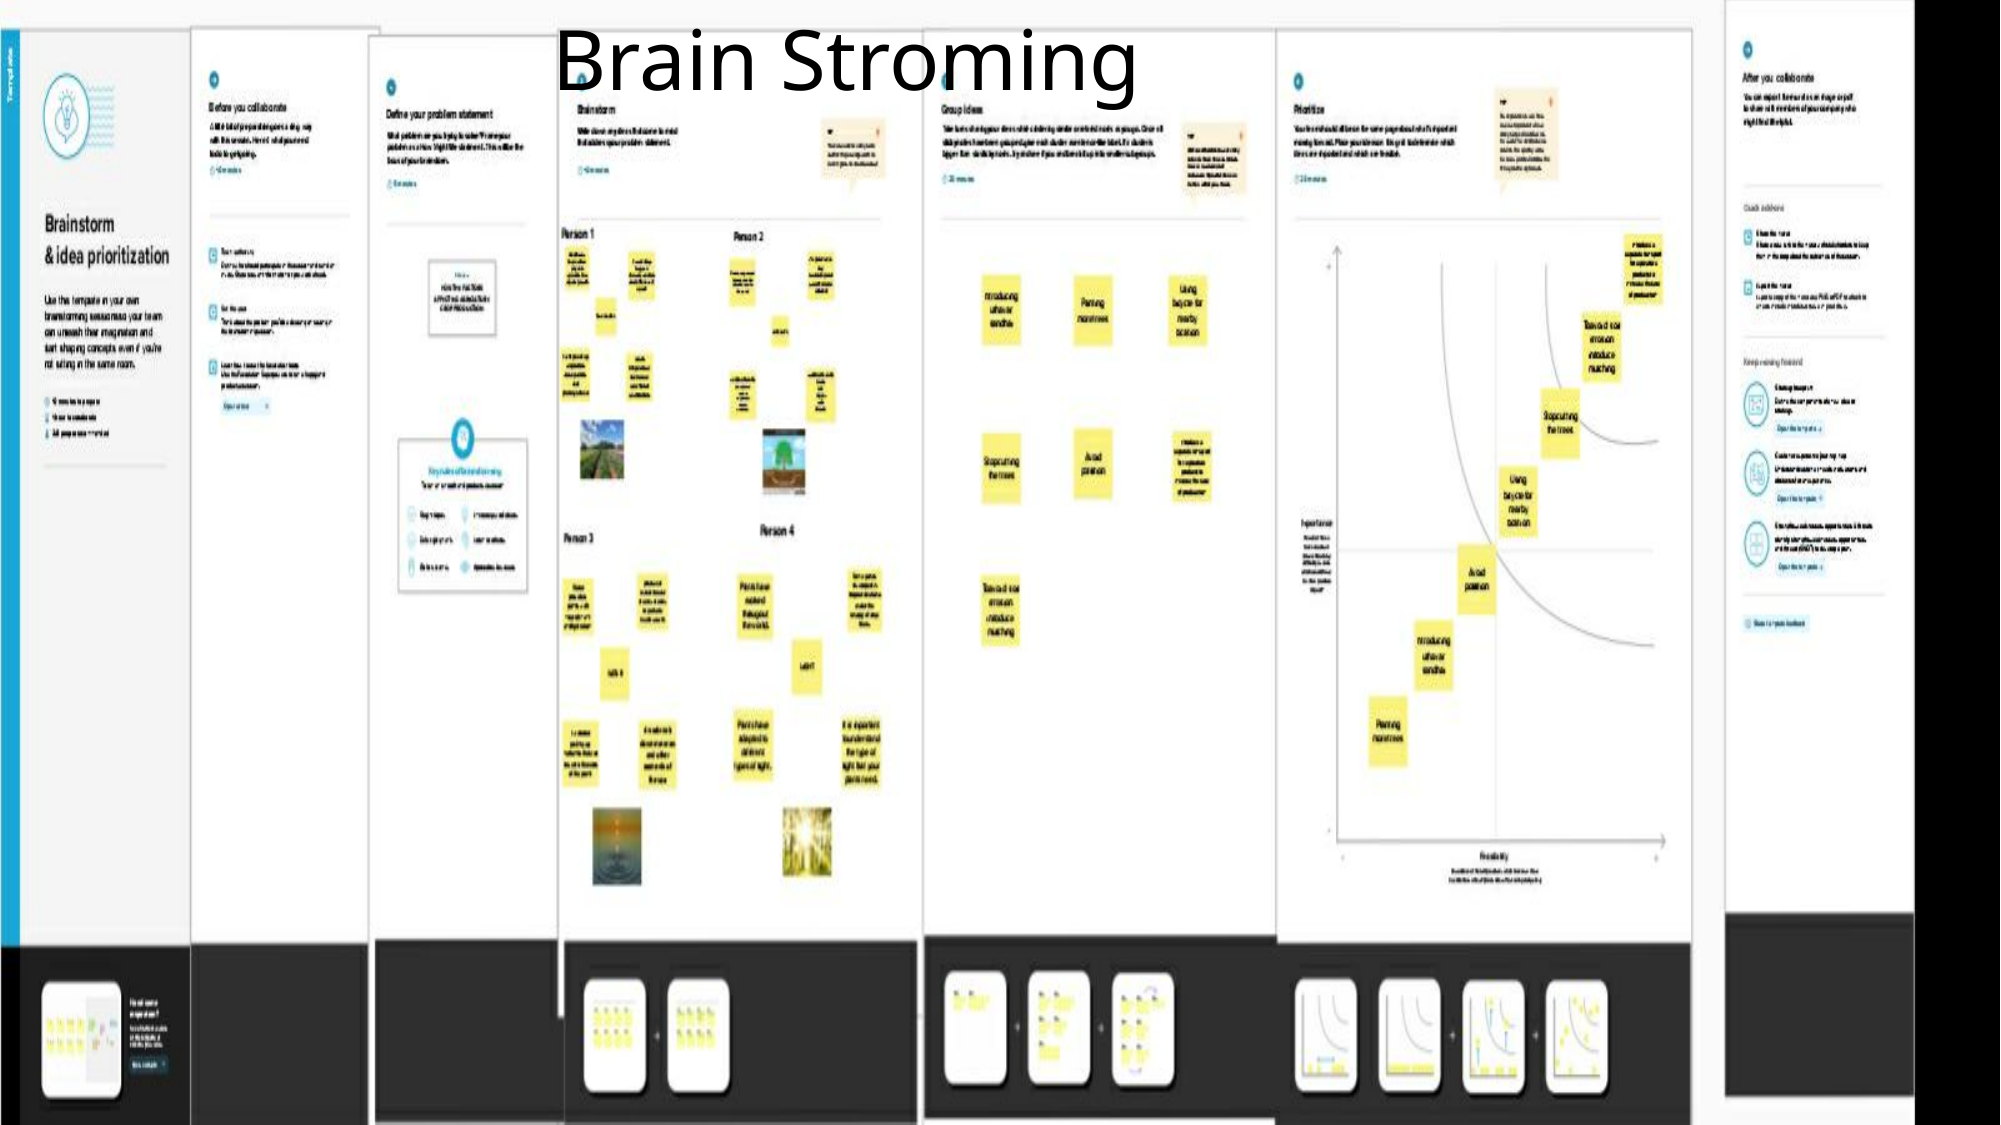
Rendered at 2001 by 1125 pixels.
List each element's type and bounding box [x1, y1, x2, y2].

list [0, 0, 2000, 1125]
